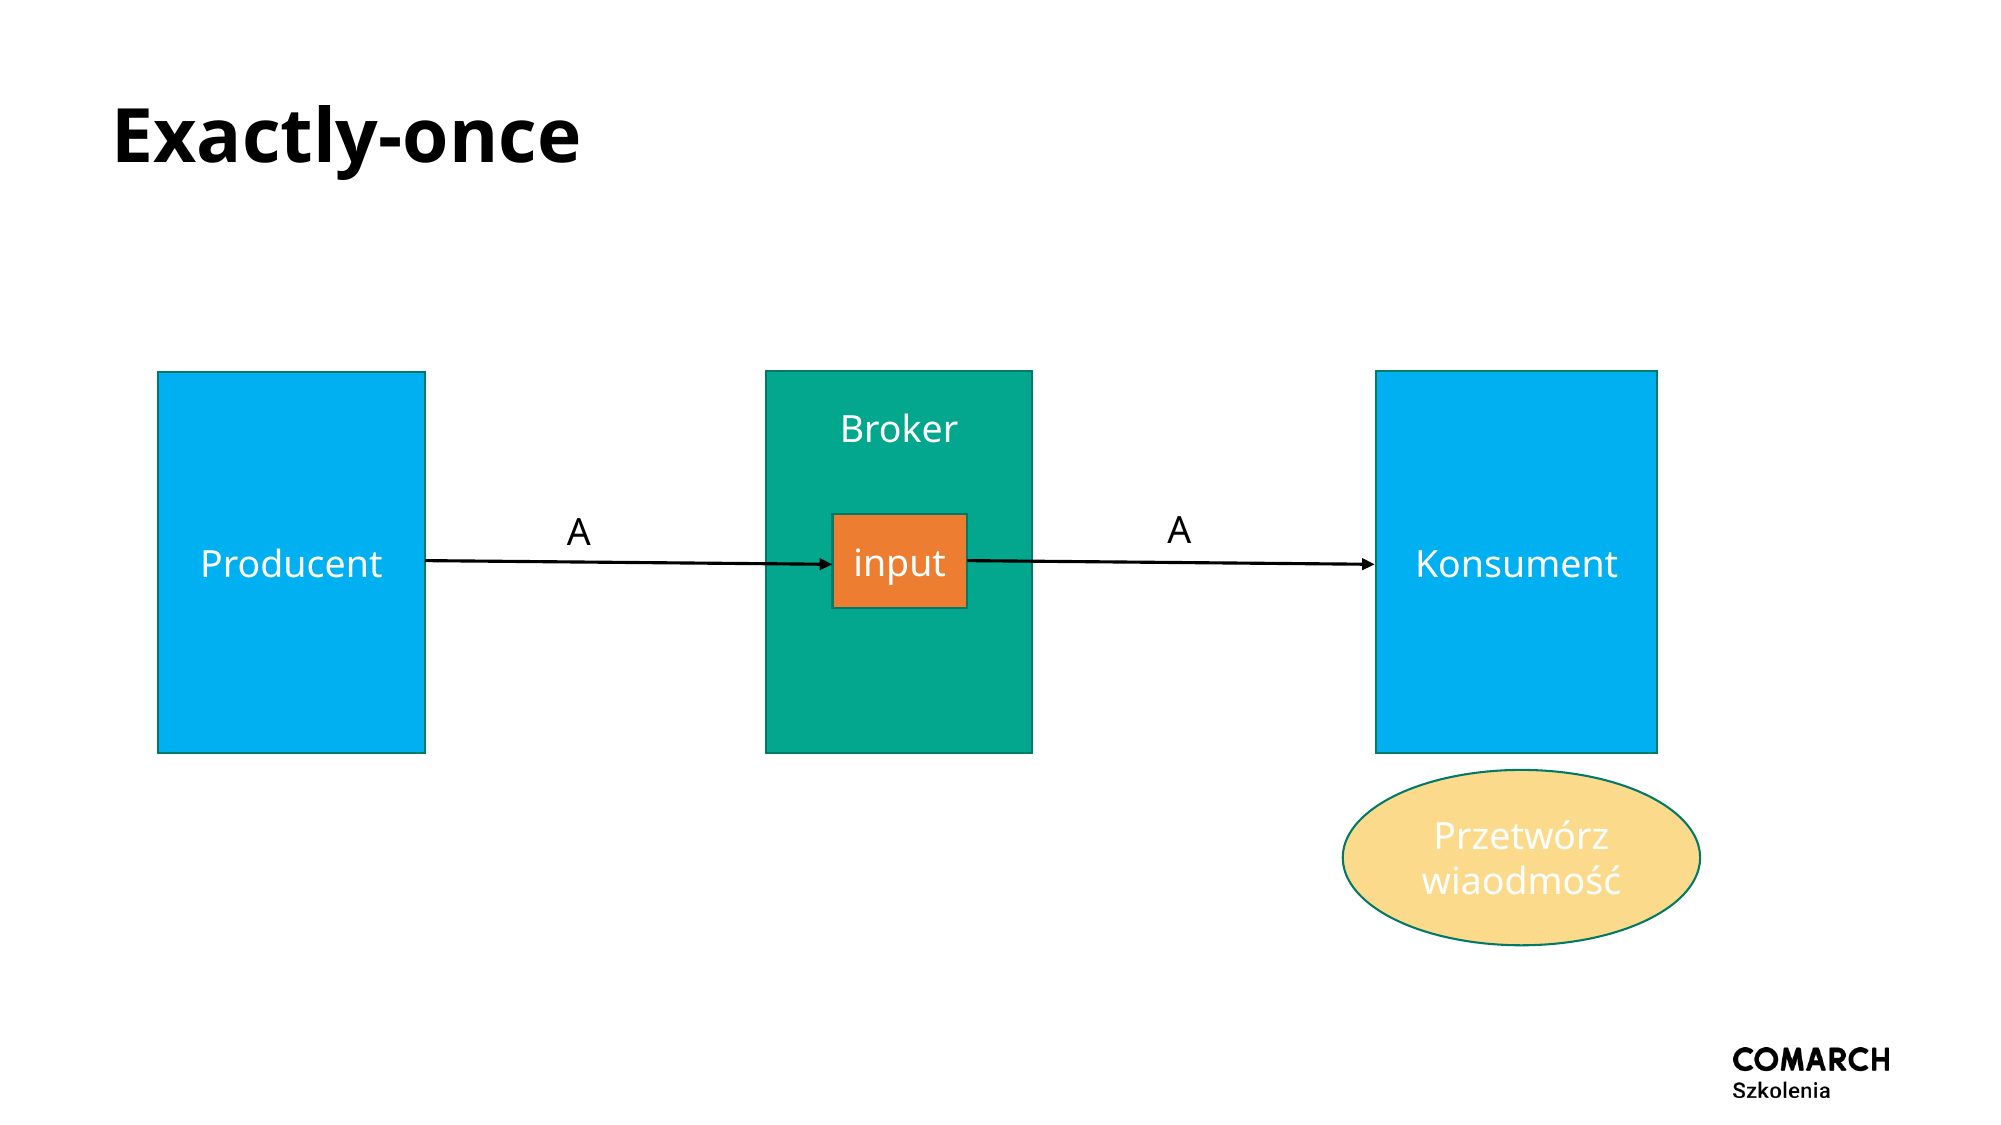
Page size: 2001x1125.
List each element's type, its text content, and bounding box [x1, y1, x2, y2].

text_box A [551, 499, 706, 558]
text_box input [832, 514, 967, 609]
text_box Broker [766, 371, 1032, 559]
text_box A​ [1152, 499, 1603, 559]
text_box Broker [766, 572, 1032, 753]
text_box Przetwórz wiaodmość [1342, 769, 1701, 946]
picture [1733, 1047, 1889, 1098]
title Exactly-once [111, 0, 1889, 185]
text_box Konsument [1376, 371, 1658, 753]
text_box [424, 560, 833, 565]
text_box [967, 560, 1375, 565]
text_box Producent [157, 371, 425, 753]
